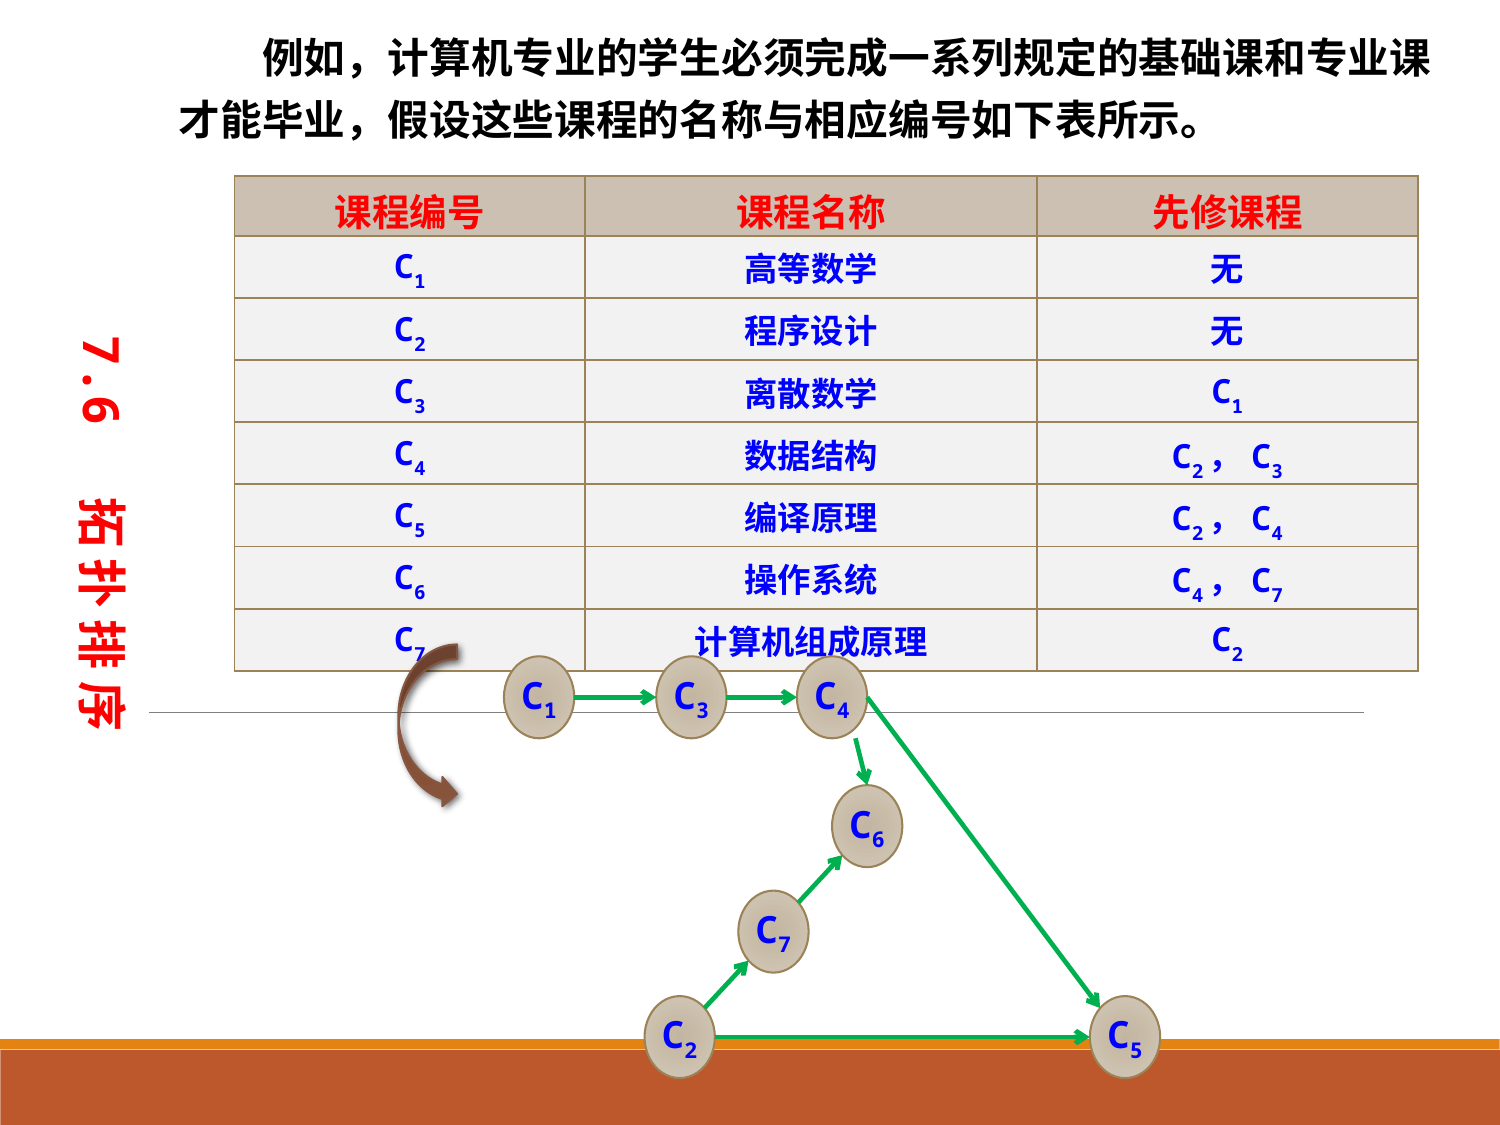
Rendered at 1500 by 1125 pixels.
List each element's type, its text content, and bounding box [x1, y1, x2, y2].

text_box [503, 655, 1161, 1079]
table_cell 编译原理 [586, 492, 1036, 546]
text_box 7.6 拓 扑 排 序 [49, 292, 141, 774]
table_cell 操作系统 [586, 547, 1036, 608]
text_box [397, 643, 459, 808]
table_cell C1 [1038, 361, 1417, 421]
table_cell C5 [235, 485, 584, 491]
table_cell 高等数学 [586, 237, 1036, 297]
table_header 课程名称 [586, 177, 1036, 235]
table_cell C7 [235, 610, 584, 670]
table_cell C4，C7 [1038, 547, 1417, 608]
table_cell 离散数学 [586, 361, 1036, 421]
table_cell 无 [1038, 299, 1417, 359]
table_cell C2，C3 [1038, 423, 1417, 483]
table_header 先修课程 [1038, 177, 1417, 235]
table_cell 计算机组成原理 [586, 610, 1036, 652]
table_cell C3 [235, 361, 584, 421]
table_cell C5 [235, 492, 584, 546]
table_cell C2 [1038, 610, 1417, 670]
table_cell 数据结构 [586, 423, 1036, 483]
table_cell 无 [1038, 237, 1417, 297]
table_cell C2 [235, 299, 584, 359]
table_cell C2，C4 [1038, 485, 1417, 491]
table_cell C2，C4 [1038, 492, 1417, 546]
table_cell 编译原理 [586, 485, 1036, 491]
table_cell C6 [235, 547, 584, 608]
table_header 课程编号 [235, 177, 584, 235]
table_cell C4 [235, 423, 584, 483]
text_box 例如，计算机专业的学生必须完成一系列规定的基础课和专业课才能毕业，假设这些课程的名称与相应编号如下表所示。 [163, 11, 1471, 152]
table_cell 程序设计 [586, 299, 1036, 359]
table_cell C1 [235, 237, 584, 297]
